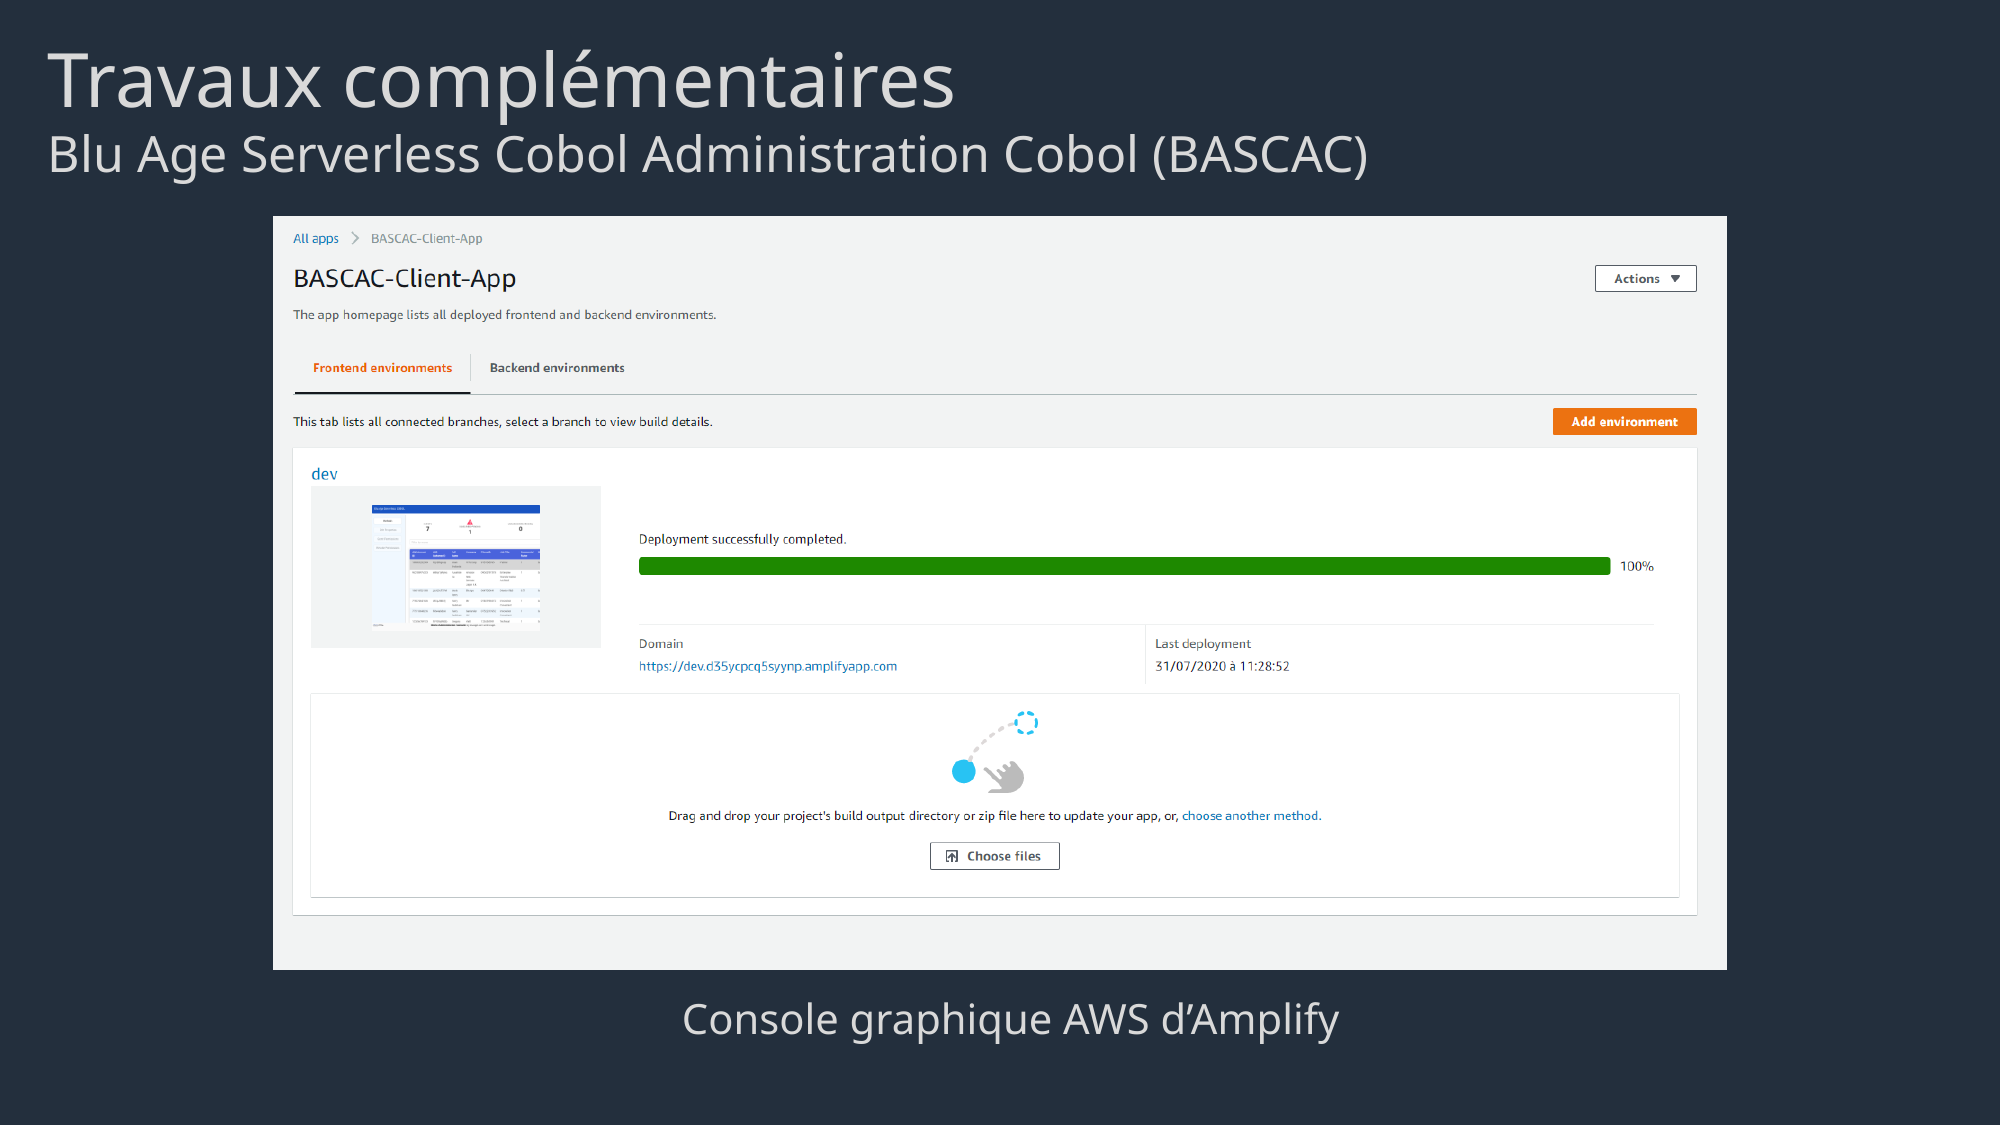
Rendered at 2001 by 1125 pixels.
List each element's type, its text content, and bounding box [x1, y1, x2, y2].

text_box Travaux complémentaires Blu Age Serverless Cobol Administration Cobol (BASCAC) [32, 25, 1458, 236]
text_box Console graphique AWS d’Amplify [667, 970, 1400, 1050]
picture [273, 216, 1727, 970]
